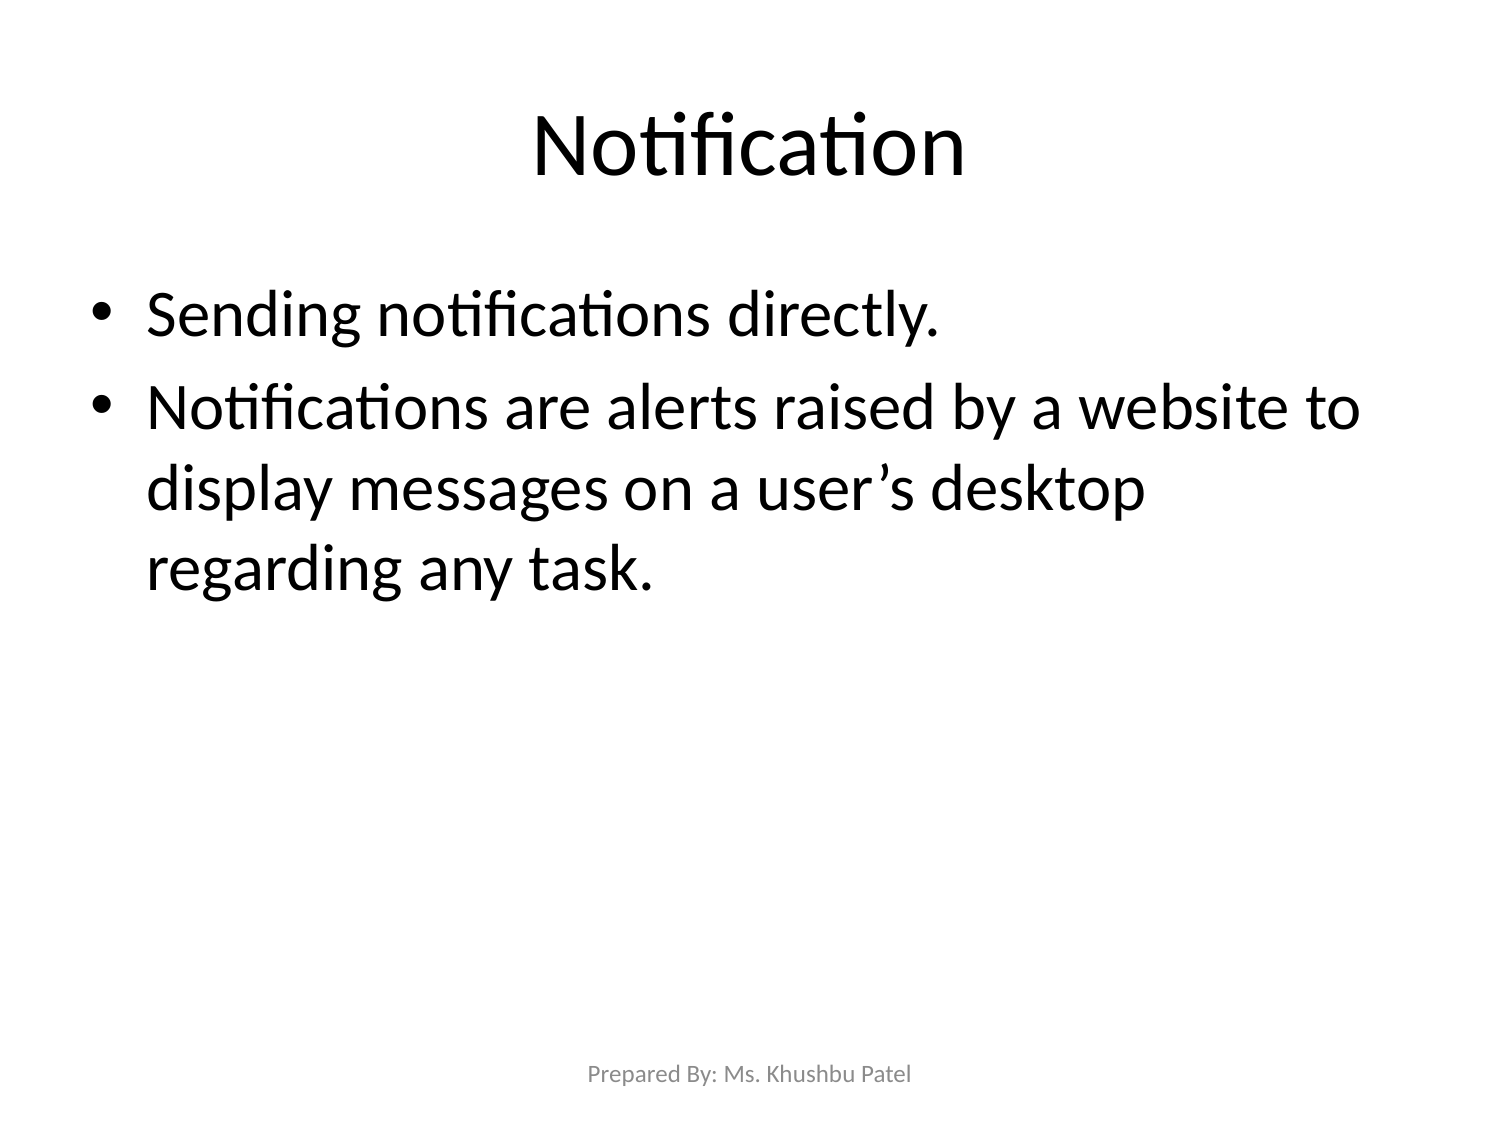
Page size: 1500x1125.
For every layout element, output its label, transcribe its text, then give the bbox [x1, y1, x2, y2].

title Notification [75, 45, 1425, 233]
footer Prepared By: Ms. Khushbu Patel [512, 1042, 988, 1103]
list Sending notifications directly. Notifications are alerts raised by a website to display messages on a user’s desktop regarding any task. [75, 262, 1425, 1005]
